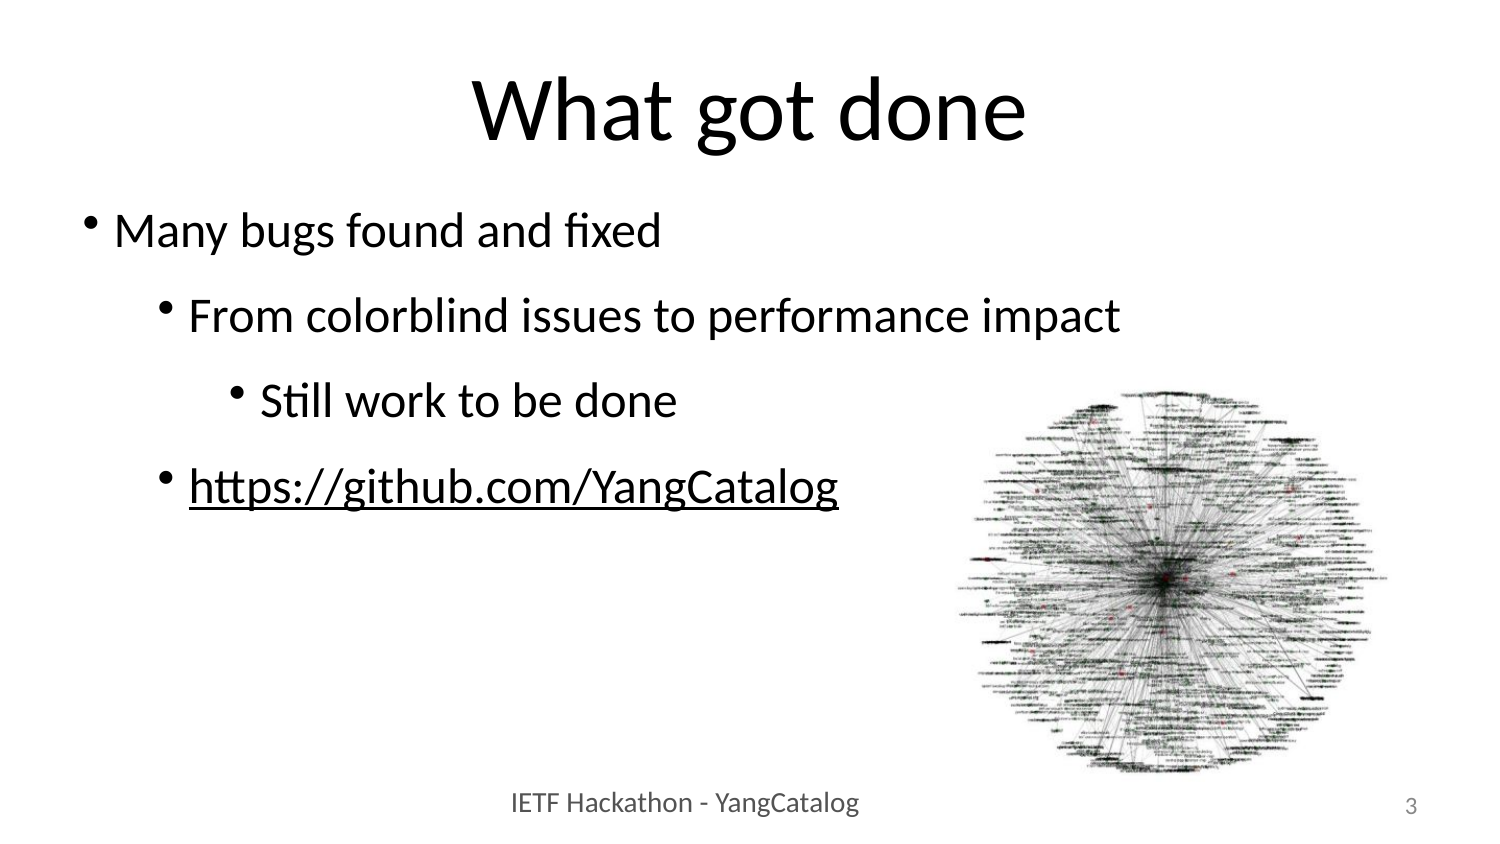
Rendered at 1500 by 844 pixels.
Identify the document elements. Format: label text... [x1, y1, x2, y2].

list Many bugs found and fixed From colorblind issues to performance impact Still work to be done https://github.com/YangCatalog [74, 196, 1379, 783]
picture [938, 381, 1395, 783]
title What got done [74, 33, 1426, 175]
slide_number 3 [1394, 781, 1426, 828]
